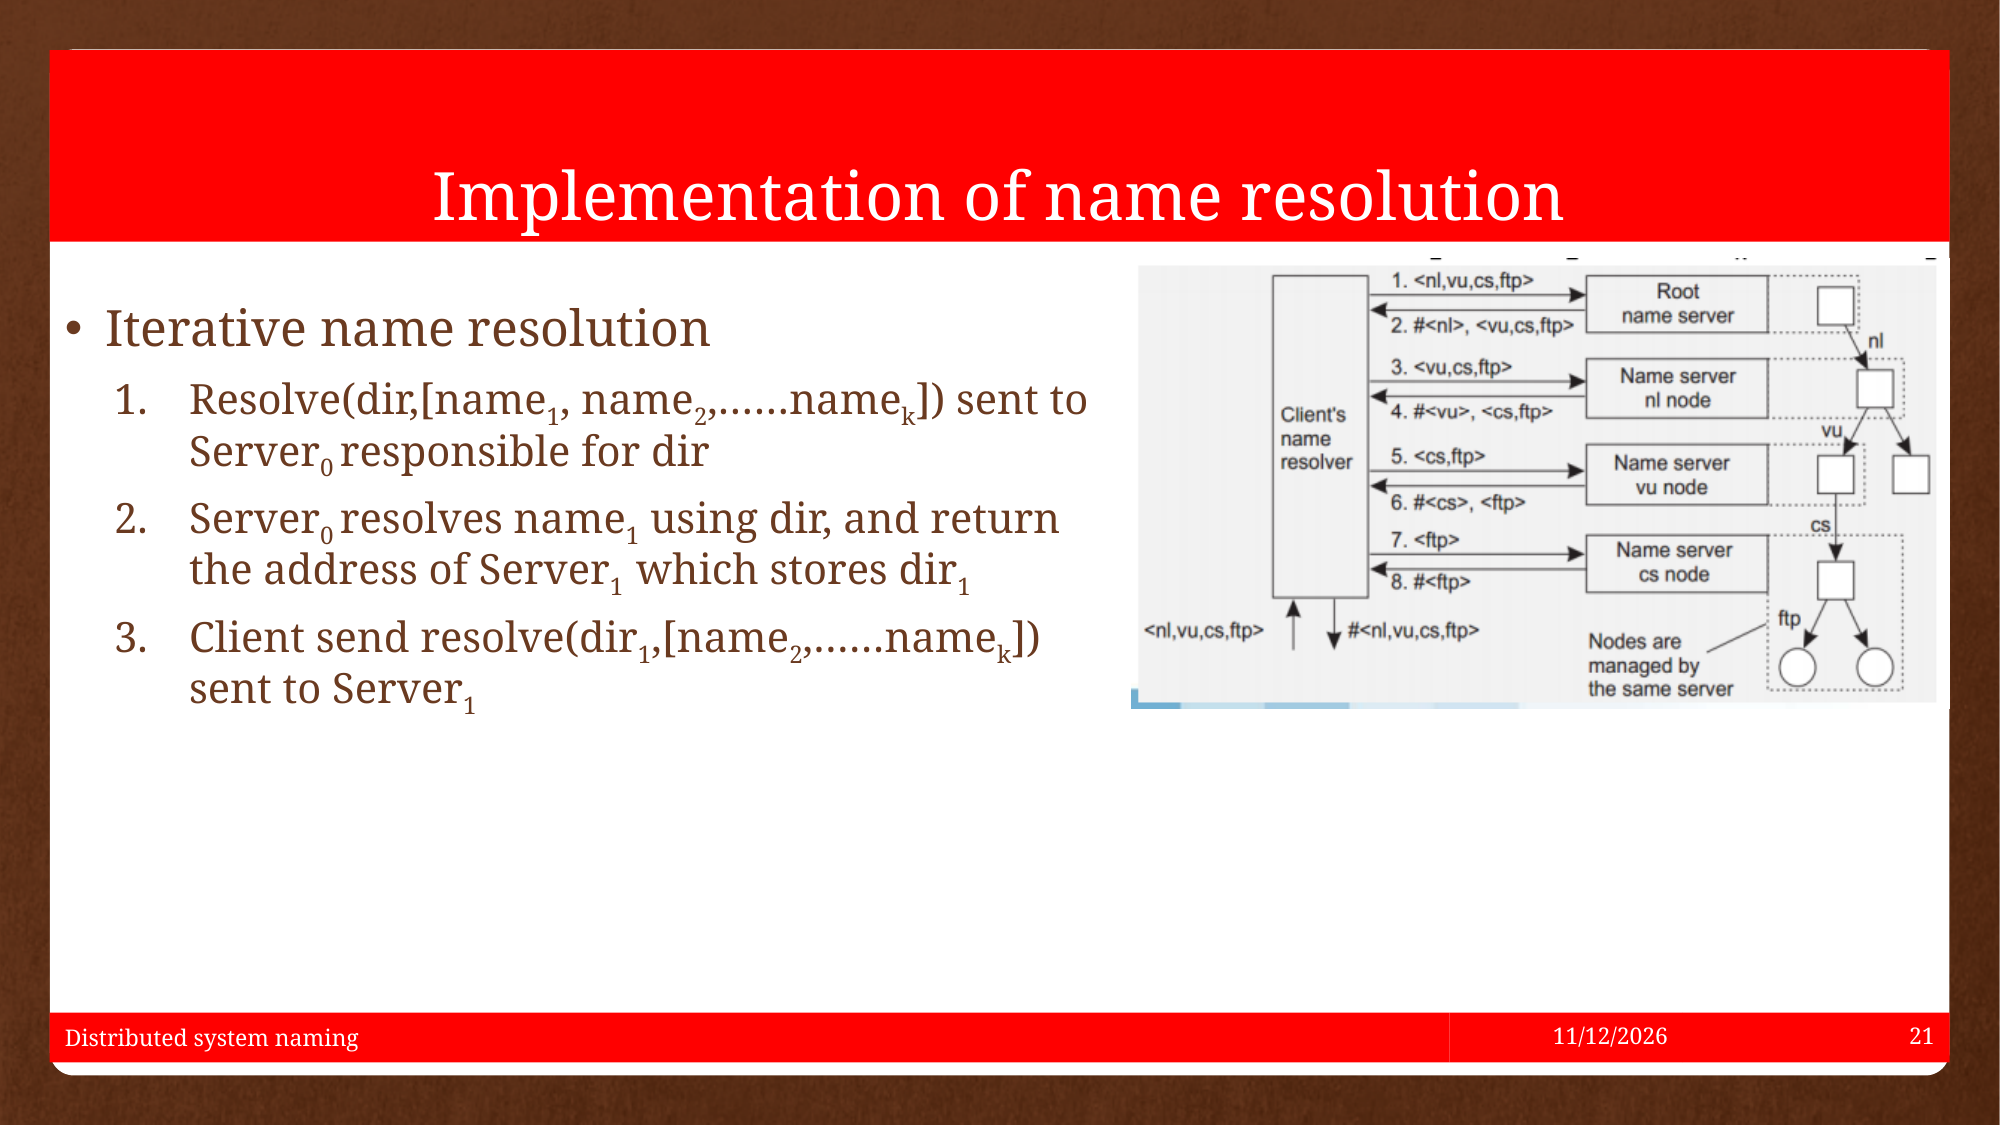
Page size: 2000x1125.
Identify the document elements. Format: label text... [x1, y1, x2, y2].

picture [1131, 258, 1950, 709]
slide_number 21 [1682, 1012, 1950, 1063]
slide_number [1449, 1012, 1682, 1063]
list Iterative name resolution Resolve(dir,[name1, name2,……namek]) sent to Server0 responsible for dir Server0 resolves name1 using dir, and return the address of Server1 which stores dir1 Client send resolve(dir1,[name2,……namek]) sent to Server1 [49, 295, 1132, 996]
footer Distributed system naming [49, 1012, 1449, 1063]
title Implementation of name resolution [49, 50, 1950, 242]
